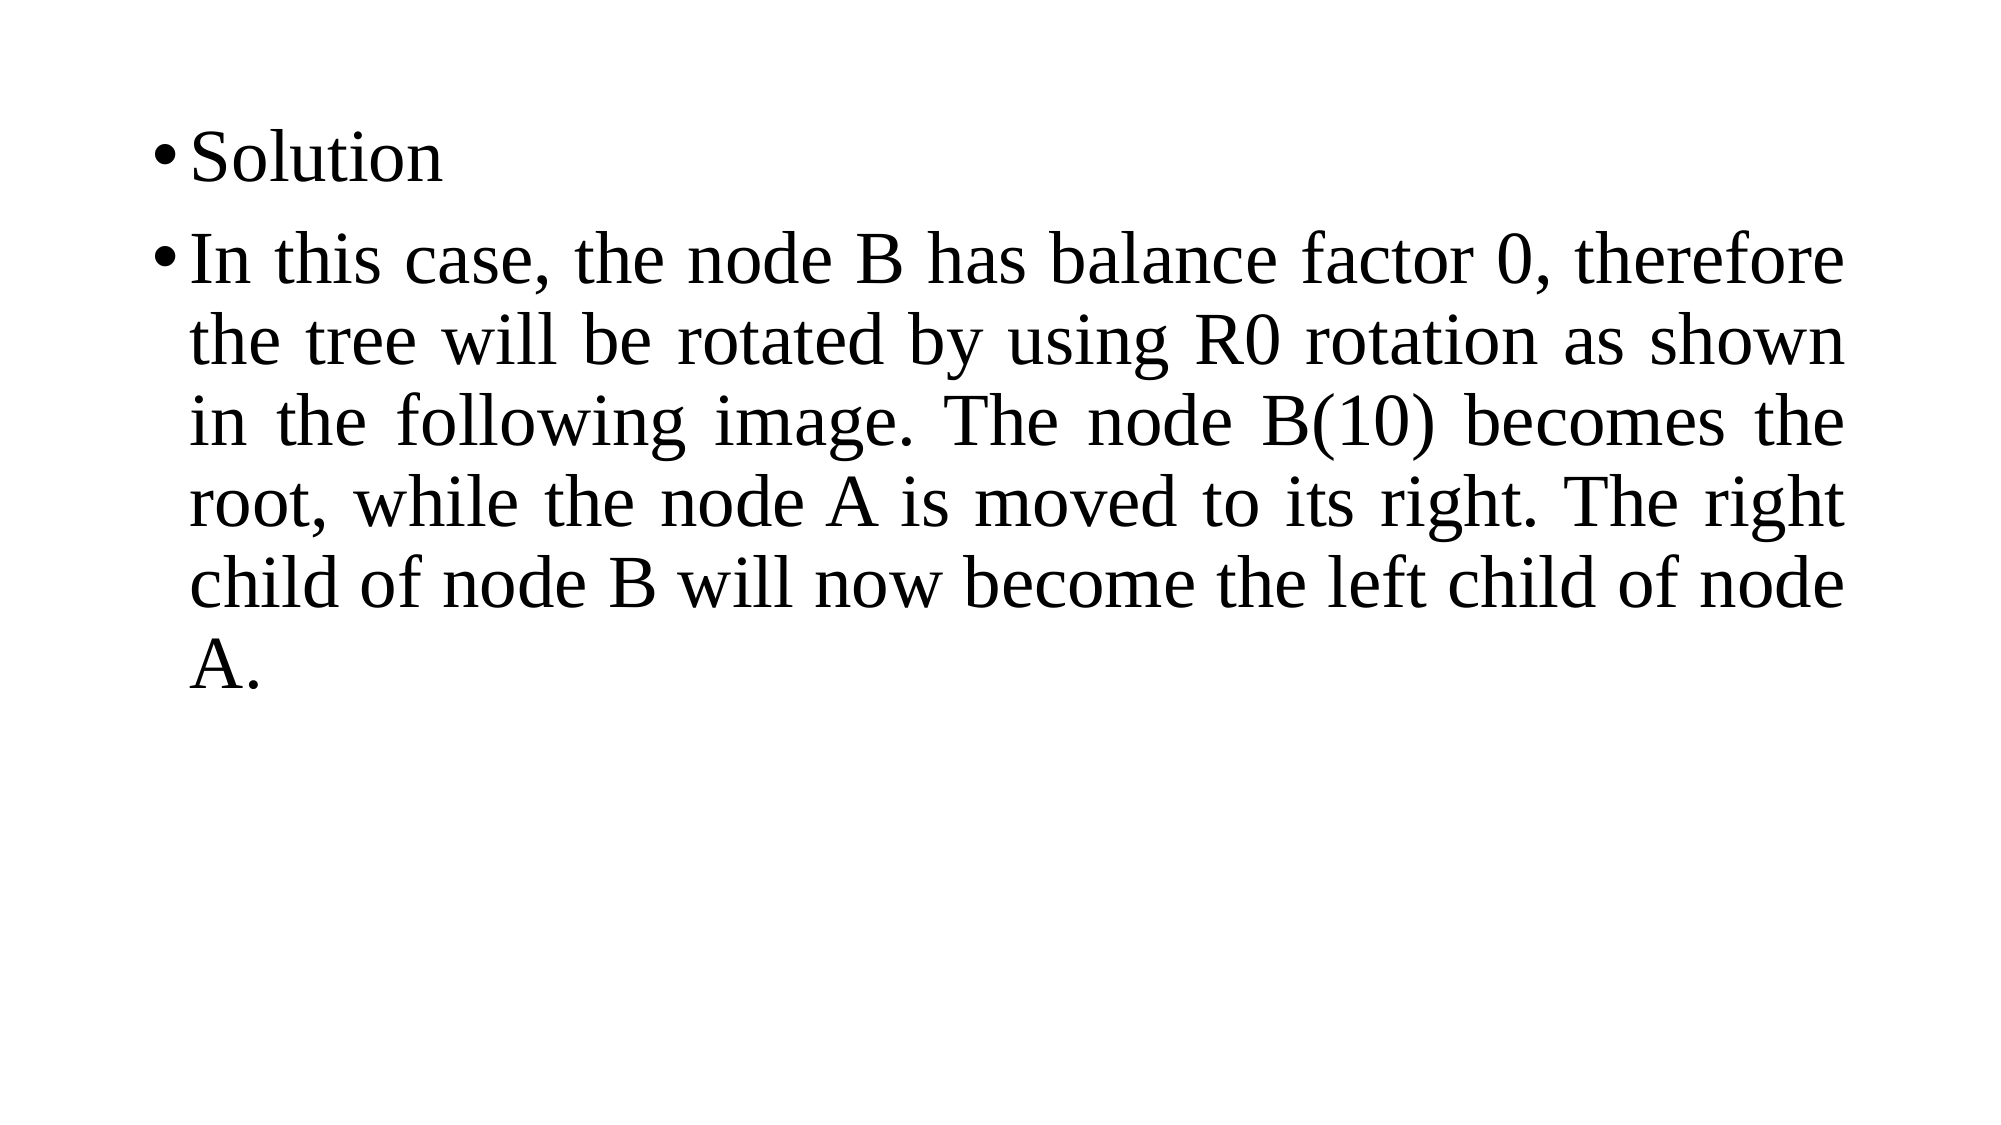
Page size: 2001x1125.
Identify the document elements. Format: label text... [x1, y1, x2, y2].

list Solution In this case, the node B has balance factor 0, therefore the tree will be rotated by using R0 rotation as shown in the following image. The node B(10) becomes the root, while the node A is moved to its right. The right child of node B will now become the left child of node A. [137, 109, 1863, 1014]
